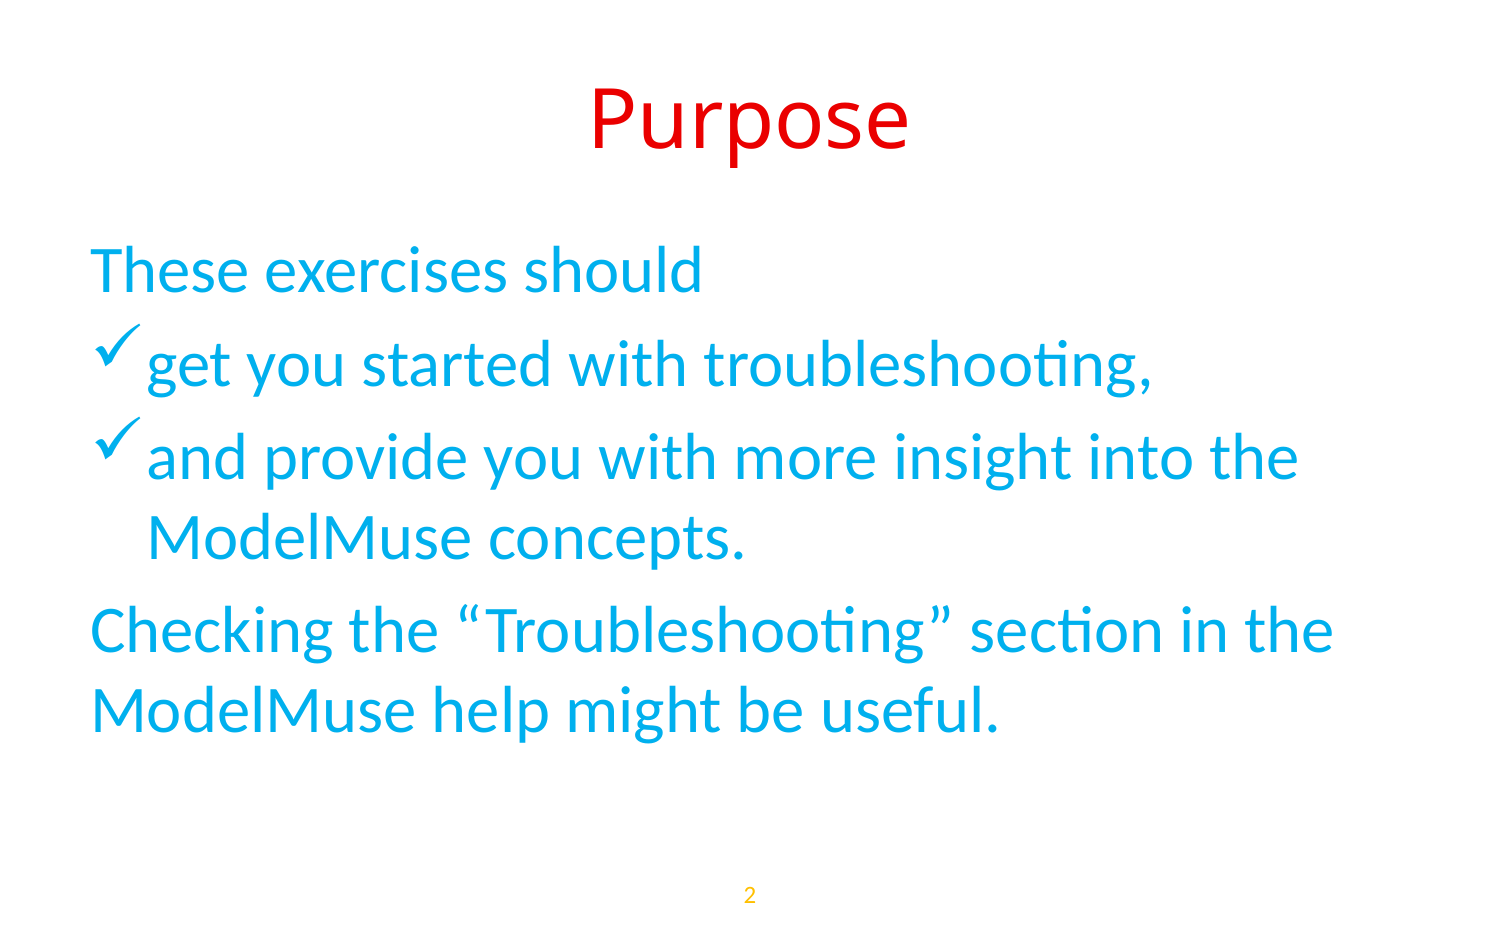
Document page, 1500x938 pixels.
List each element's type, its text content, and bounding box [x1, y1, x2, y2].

slide_number 2 [575, 868, 925, 919]
list These exercises should get you started with troubleshooting, and provide you with more insight into the ModelMuse concepts. Checking the “Troubleshooting” section in the ModelMuse help might be useful. [75, 218, 1425, 838]
title Purpose [75, 37, 1425, 194]
